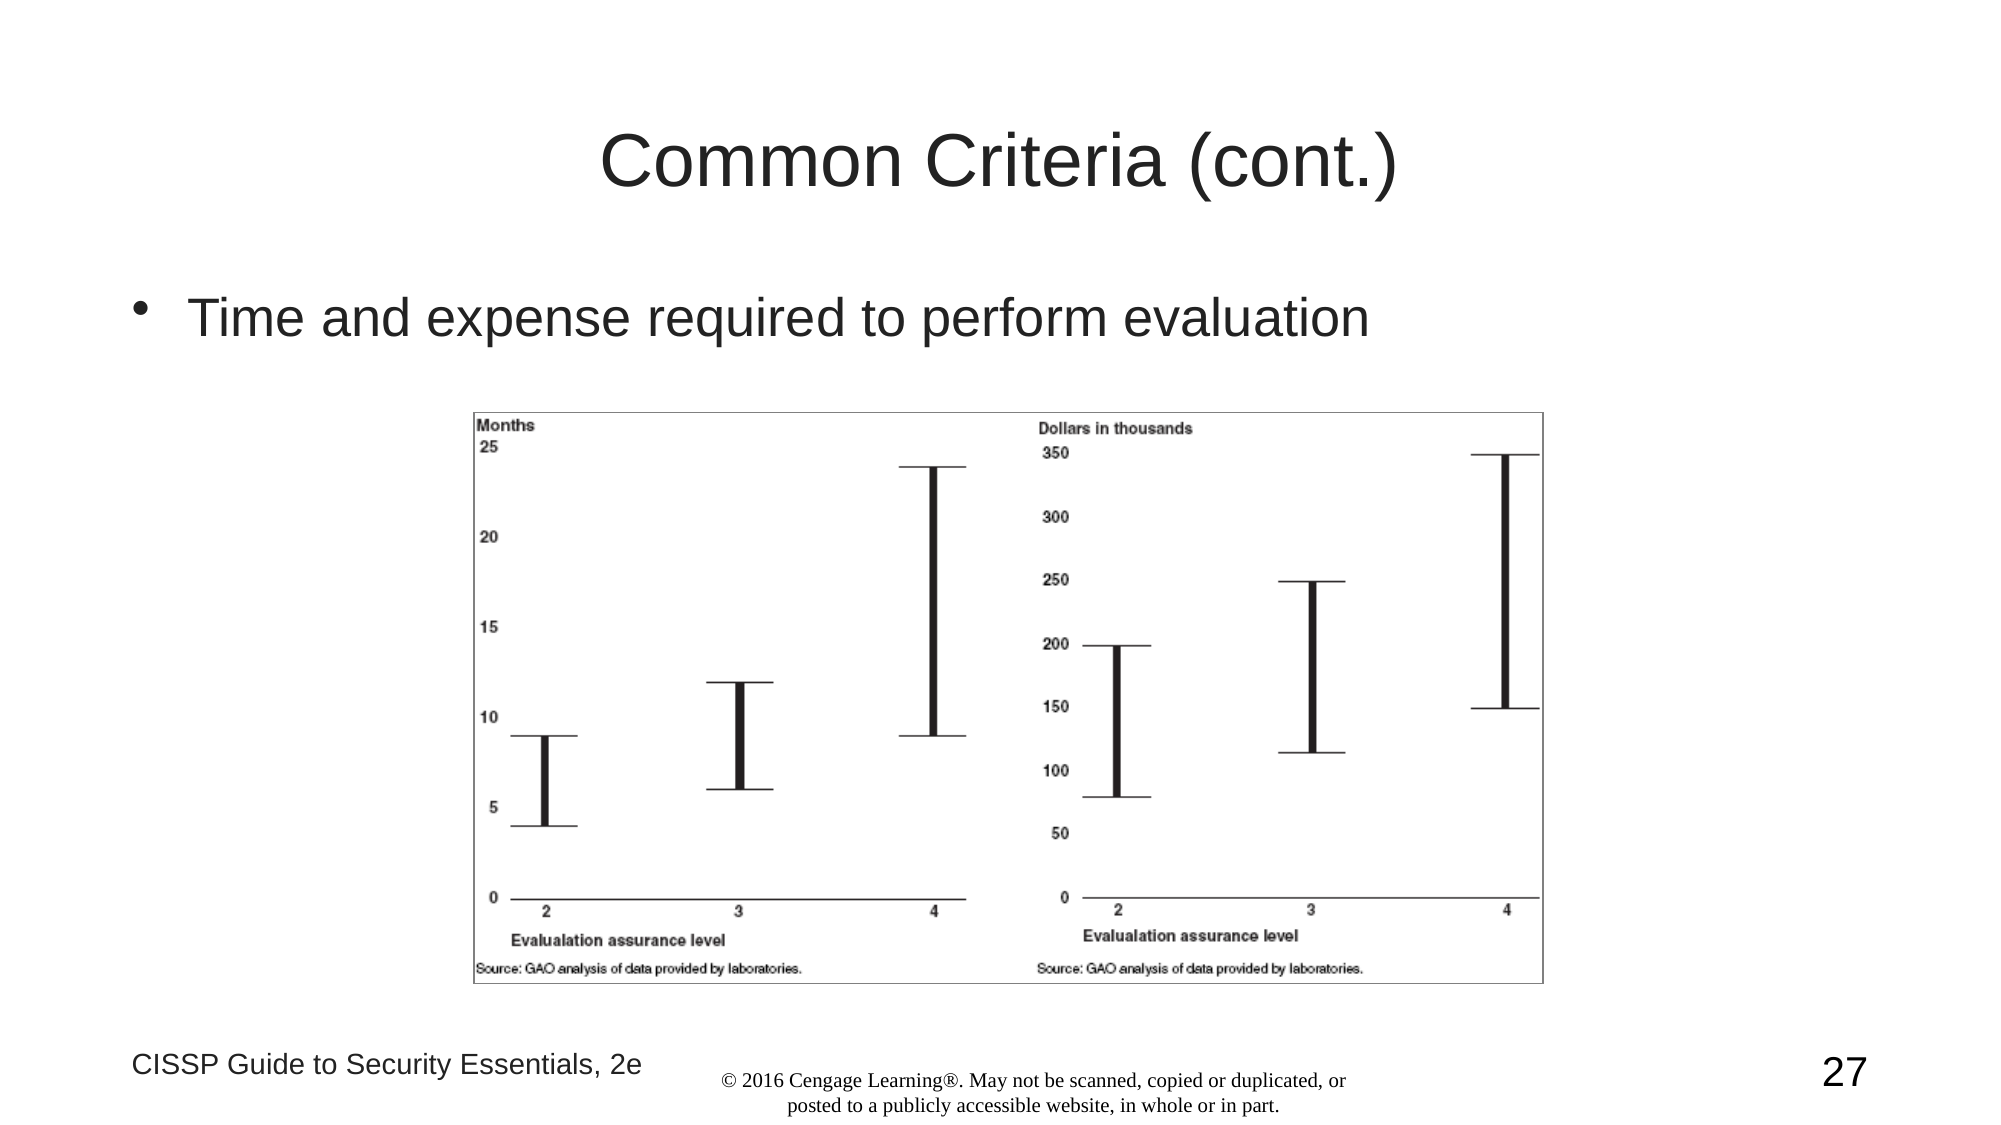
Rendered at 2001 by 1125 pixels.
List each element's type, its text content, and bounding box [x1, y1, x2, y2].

text_box © 2016 Cengage Learning®. May not be scanned, copied or duplicated, or posted to a publicly accessible website, in whole or in part. [677, 1059, 1390, 1125]
footer CISSP Guide to Security Essentials, 2e [116, 1037, 1251, 1101]
title Common Criteria (cont.) [116, 62, 1884, 250]
picture [474, 412, 1543, 983]
list Time and expense required to perform evaluation [116, 275, 1884, 1025]
slide_number 27 [1766, 1037, 1884, 1101]
